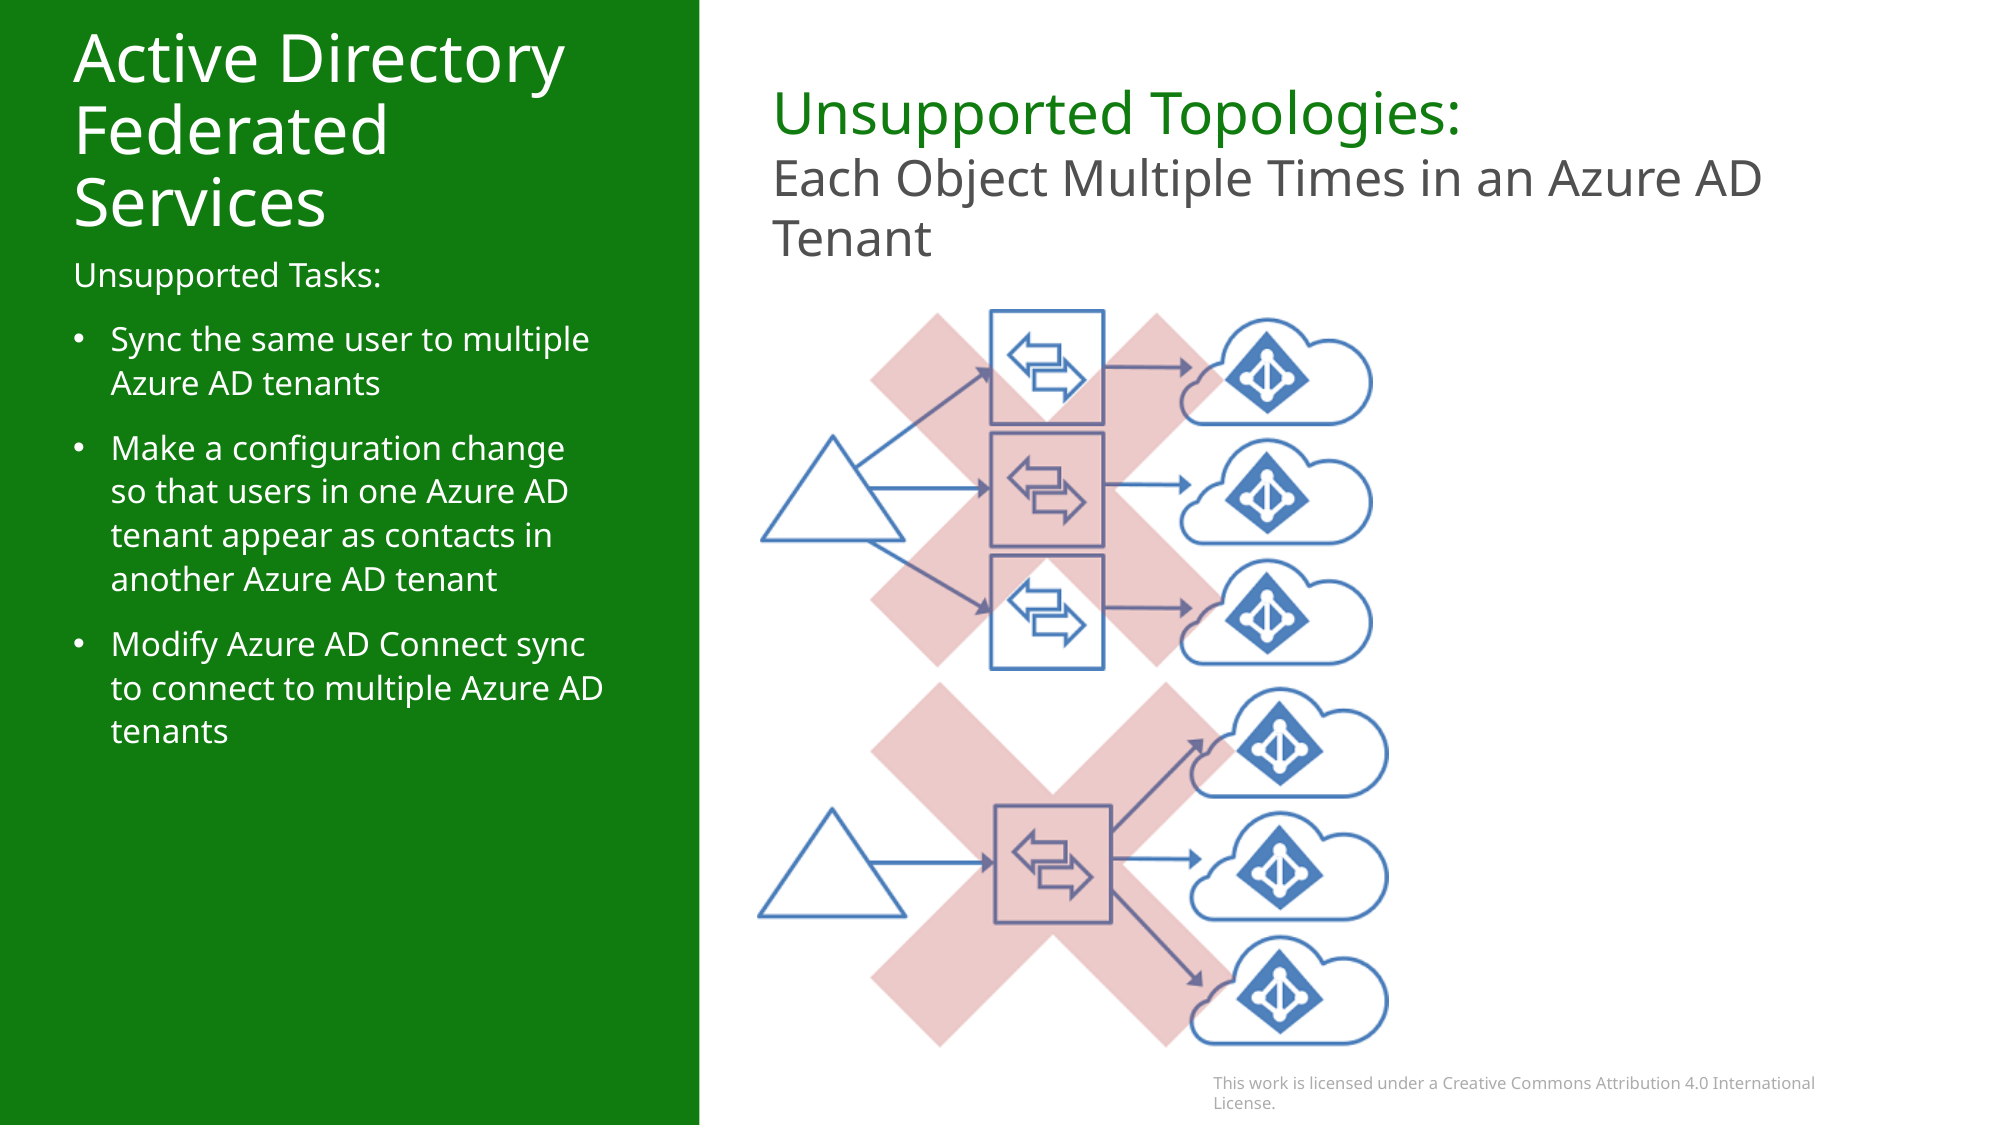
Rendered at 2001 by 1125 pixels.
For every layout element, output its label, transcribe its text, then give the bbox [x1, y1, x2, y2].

text_box Unsupported Tasks: Sync the same user to multiple Azure AD tenants Make a configuration change so that users in one Azure AD tenant appear as contacts in another Azure AD tenant Modify Azure AD Connect sync to connect to multiple Azure AD tenants [58, 242, 625, 1048]
picture [757, 681, 1389, 1048]
text_box Unsupported Topologies: Each Object Multiple Times in an Azure AD Tenant [757, 68, 1898, 274]
text_box Active Directory Federated Services [58, 77, 625, 189]
text_box [0, 0, 700, 1125]
picture [760, 309, 1373, 671]
